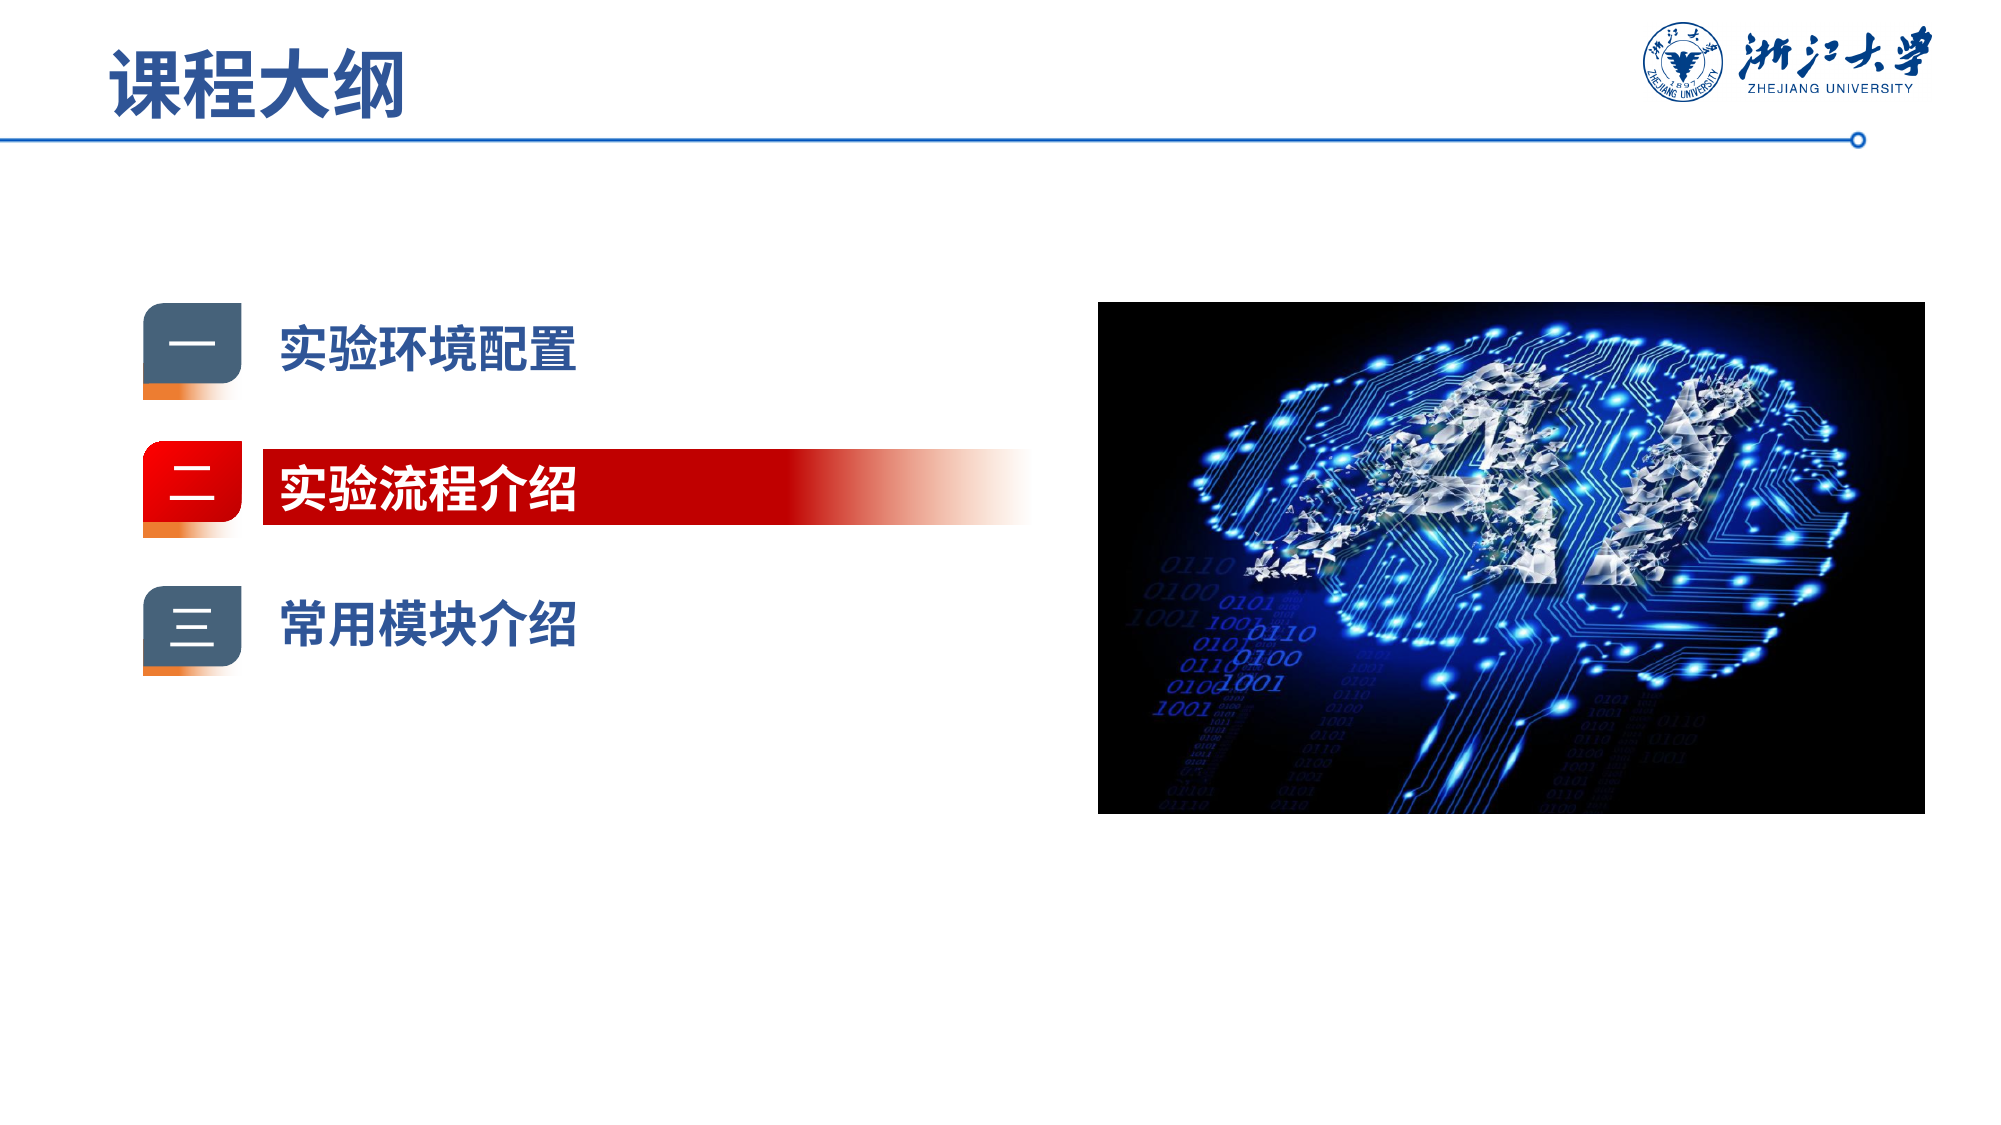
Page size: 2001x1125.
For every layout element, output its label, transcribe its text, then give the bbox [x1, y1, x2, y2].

picture [1098, 302, 1925, 814]
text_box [143, 363, 955, 401]
text_box 实验环境配置 [263, 310, 1031, 385]
text_box 实验流程介绍 [263, 449, 1031, 525]
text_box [143, 501, 955, 539]
text_box 一 [142, 302, 243, 385]
picture [1643, 22, 1932, 102]
text_box 课程大纲 [92, 31, 1526, 122]
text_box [143, 584, 1032, 677]
picture [0, 122, 1869, 158]
text_box 二 [142, 440, 243, 523]
